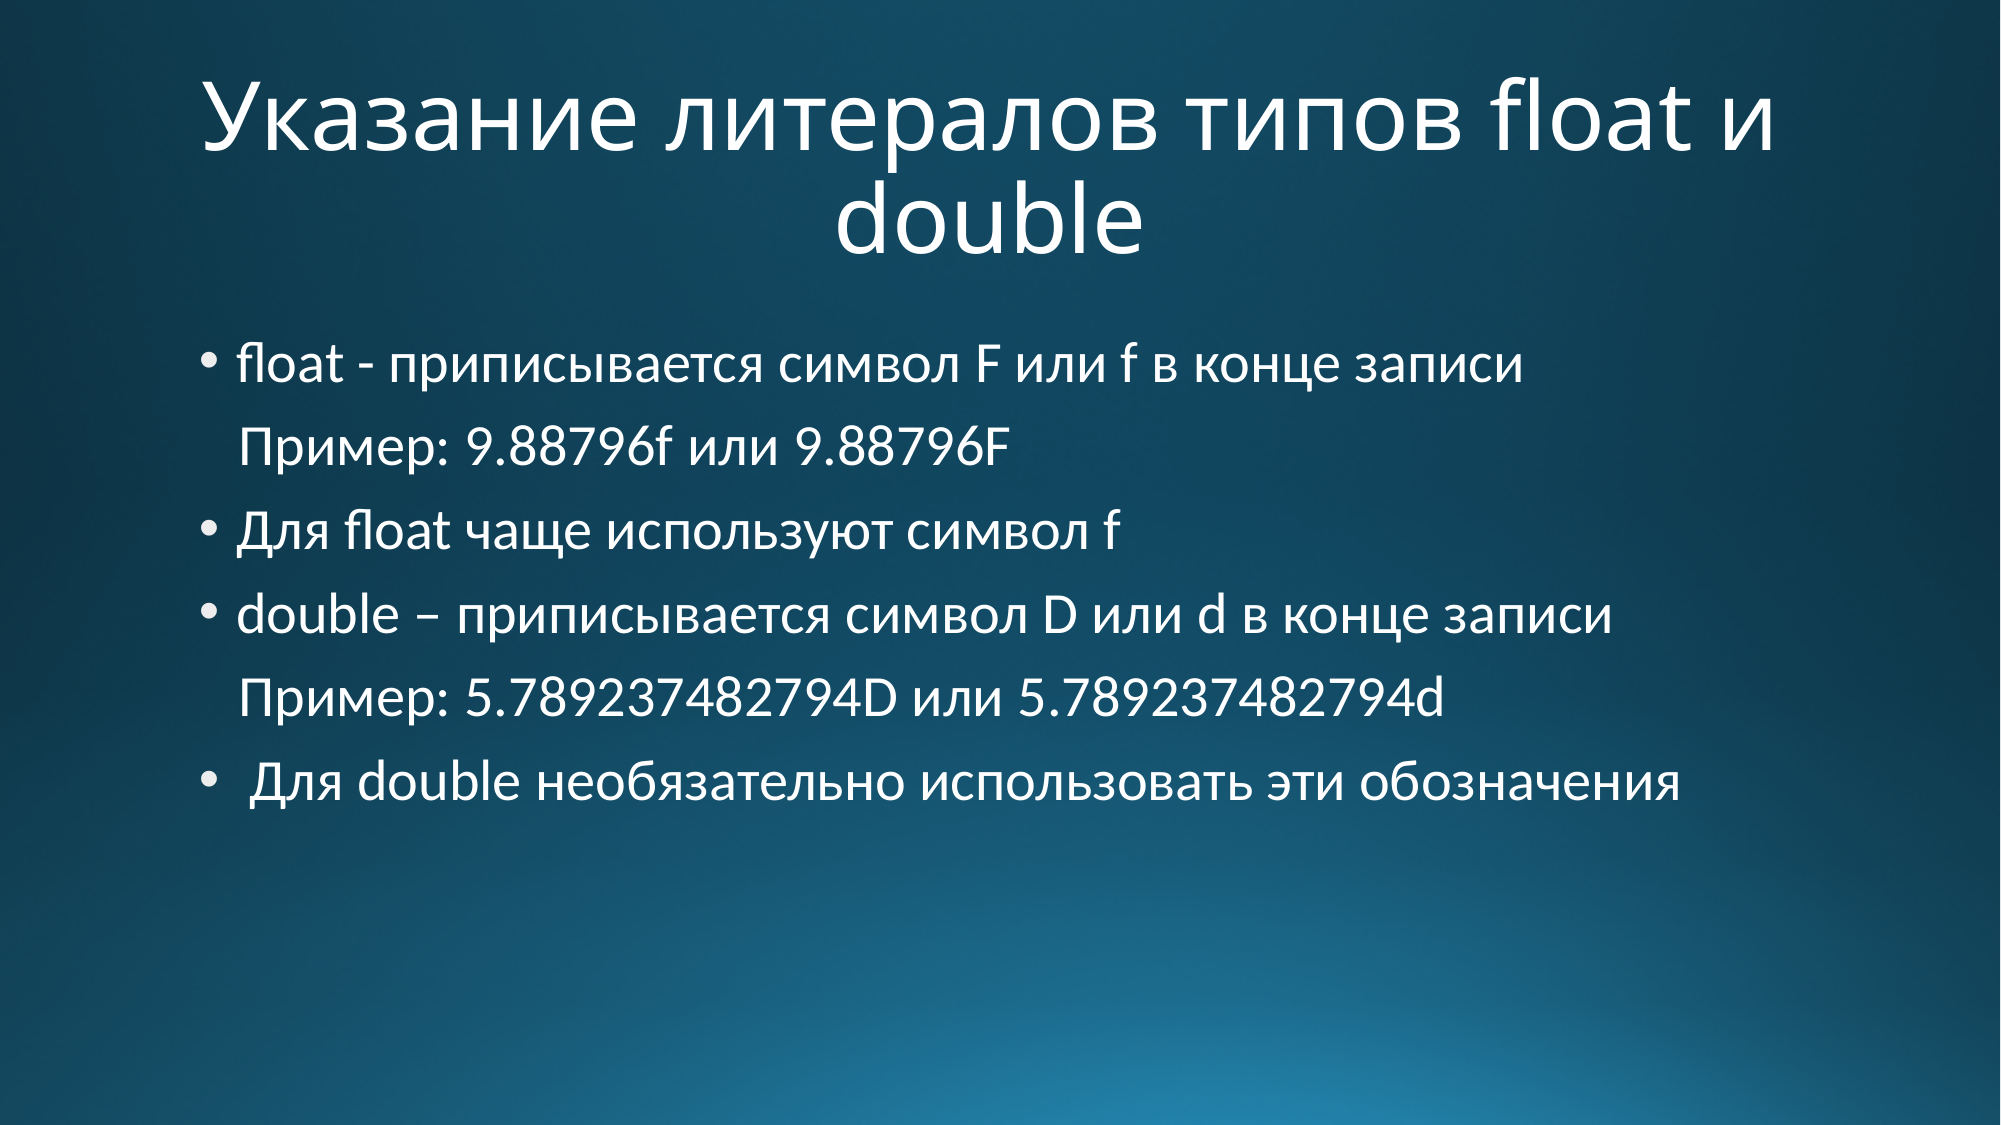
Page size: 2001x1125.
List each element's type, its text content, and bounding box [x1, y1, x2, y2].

list float - приписывается символ F или f в конце записи Пример: 9.88796f или 9.88796F Для float чаще используют символ f double – приписывается символ D или d в конце записи Пример: 5.789237482794D или 5.789237482794d Для double необязательно использовать эти обозначения [183, 324, 1863, 1014]
picture [0, 0, 2001, 1125]
title Указание литералов типов float и double [77, 59, 1904, 282]
